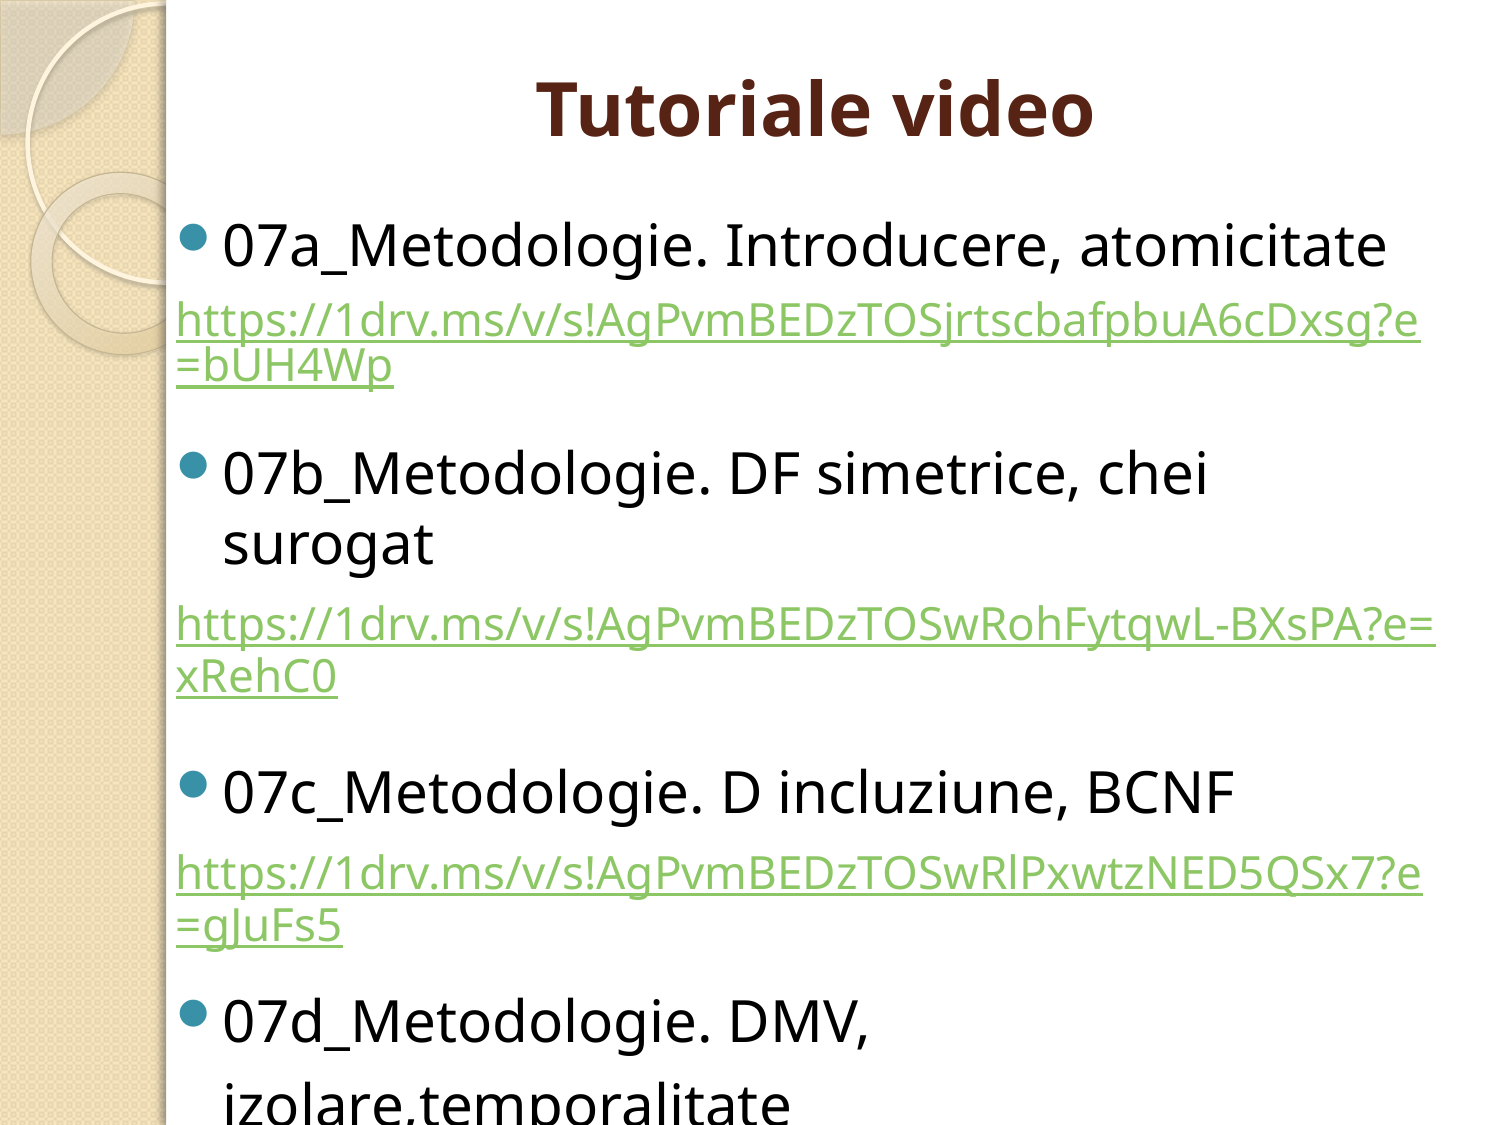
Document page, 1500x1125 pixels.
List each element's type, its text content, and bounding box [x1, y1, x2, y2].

title Tutoriale video [235, 13, 1397, 200]
list 07a_Metodologie. Introducere, atomicitate https://1drv.ms/v/s!AgPvmBEDzTOSjrtscbafpbuA6cDxsg?e=bUH4Wp 07b_Metodologie. DF simetrice, chei surogat https://1drv.ms/v/s!AgPvmBEDzTOSwRohFytqwL-BXsPA?e=xRehC0 07c_Metodologie. D incluziune, BCNF https://1drv.ms/v/s!AgPvmBEDzTOSwRlPxwtzNED5QSx7?e=gJuFs5 07d_Metodologie. DMV, izolare,temporalitate https://1drv.ms/v/s!AgPvmBEDzTOSwRgy82TGgzoyzsB6?e=xPuf5S [147, 200, 1451, 1125]
